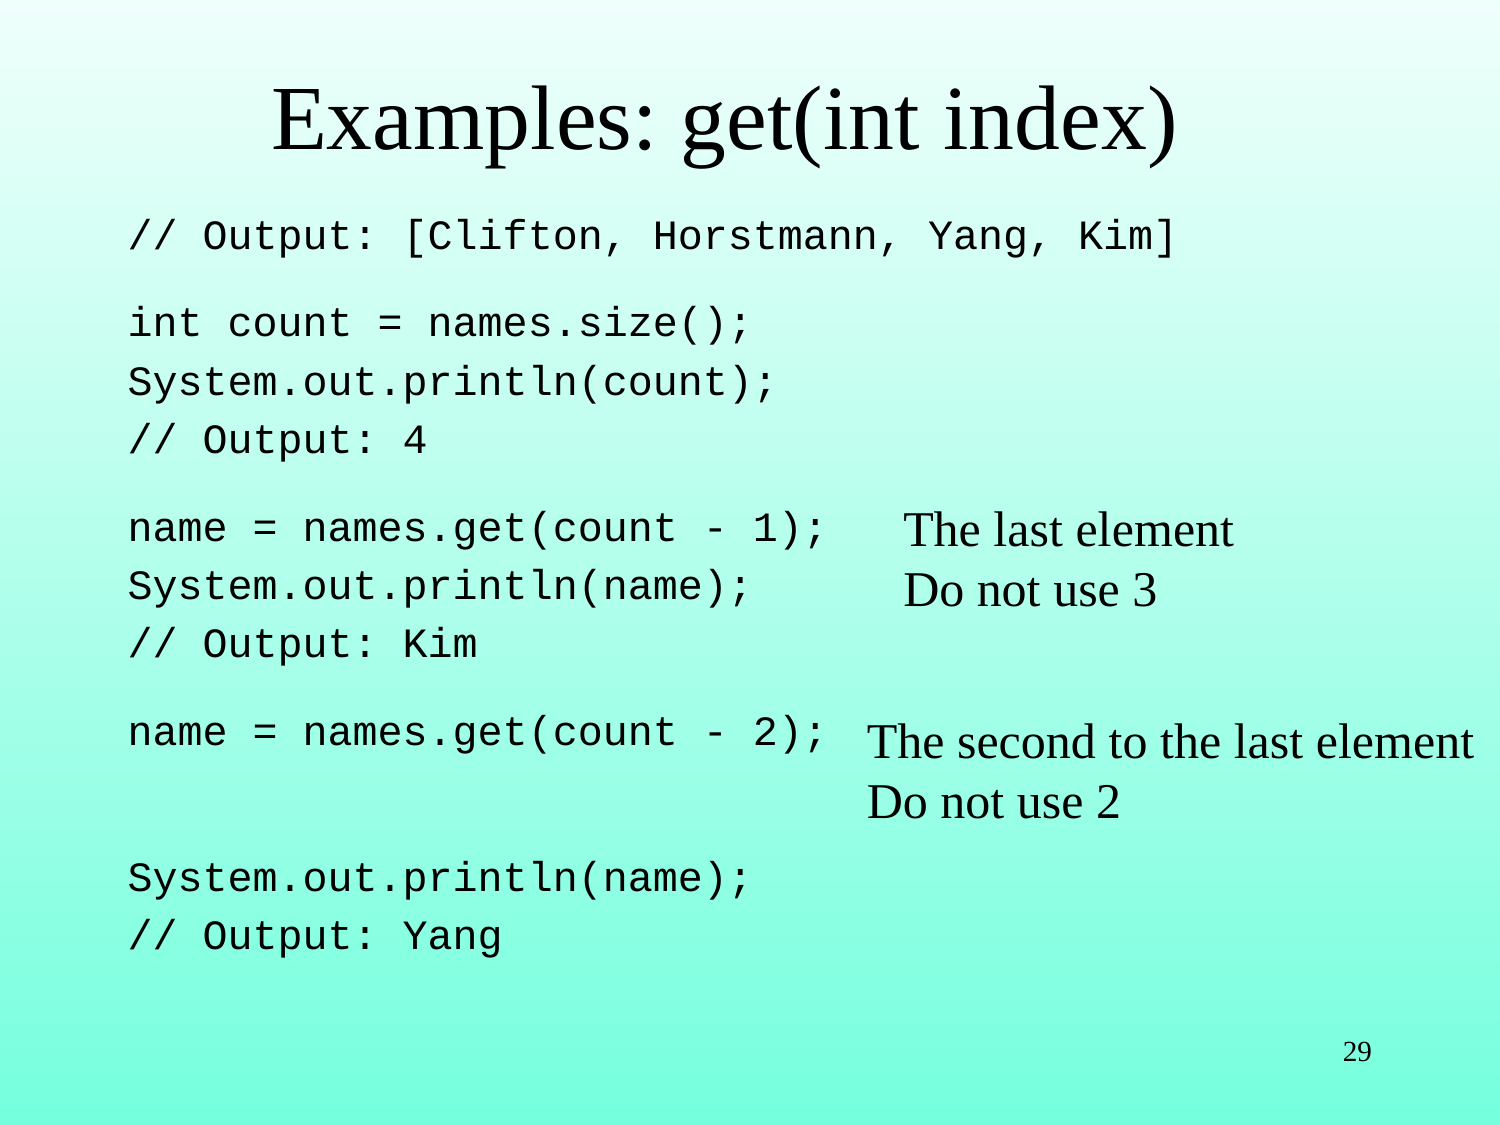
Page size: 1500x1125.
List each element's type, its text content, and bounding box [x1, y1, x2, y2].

text_box The last element Do not use 3 [888, 488, 1250, 624]
text_box The second to the last element Do not use 2 [852, 701, 1490, 836]
list // Output: [Clifton, Horstmann, Yang, Kim] int count = names.size(); System.out.println(count); // Output: 4 name = names.get(count - 1); System.out.println(name); // Output: Kim name = names.get(count - 2); System.out.println(name); // Output: Yang [112, 200, 1425, 988]
title Examples: get(int index) [62, 37, 1388, 188]
slide_number 29 [1074, 1024, 1388, 1101]
